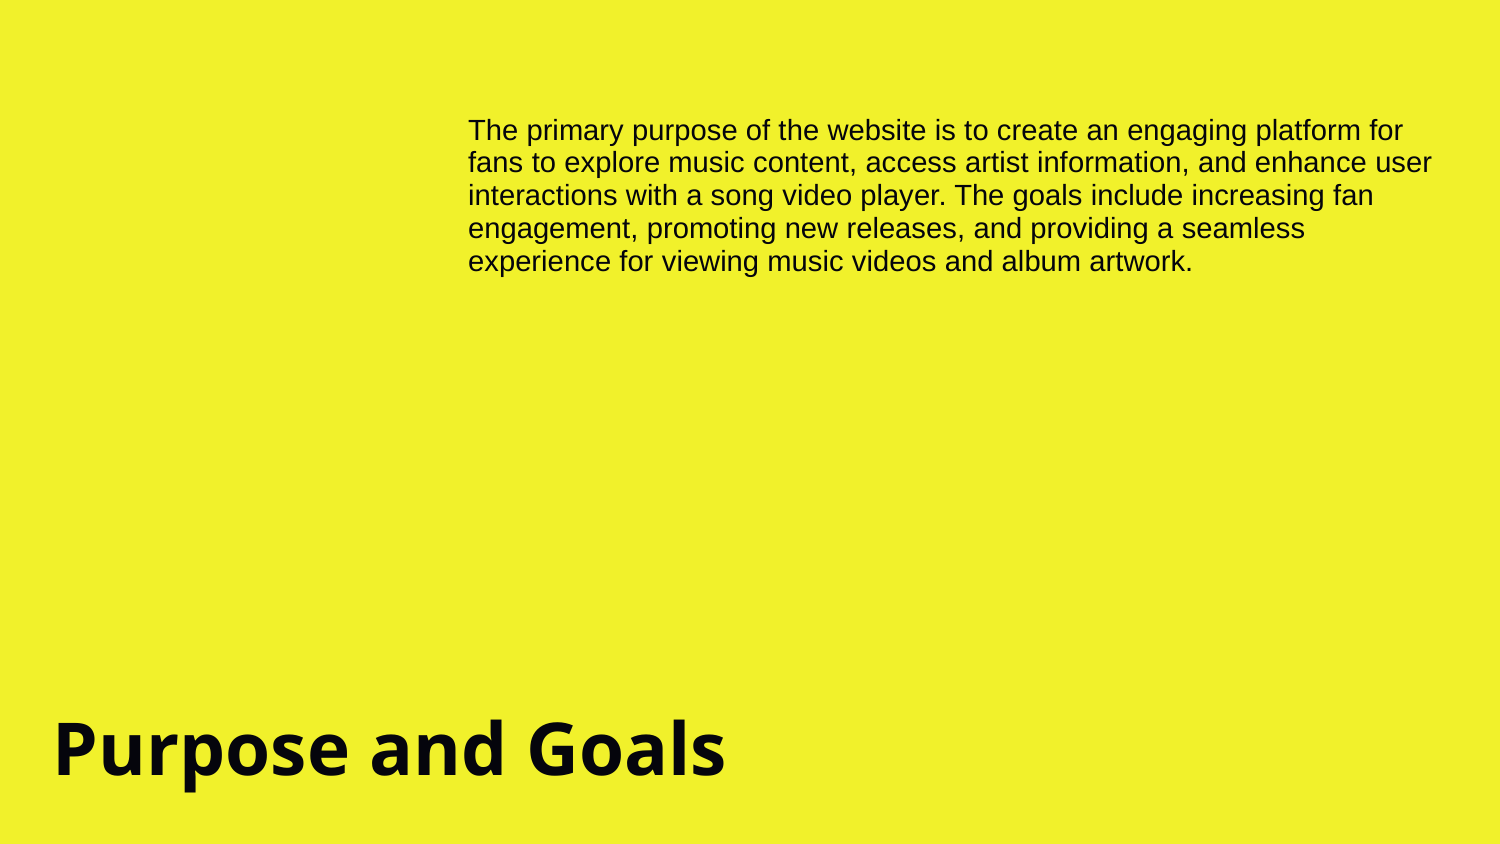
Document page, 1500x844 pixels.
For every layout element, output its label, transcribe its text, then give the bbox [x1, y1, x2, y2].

subtitle The primary purpose of the website is to create an engaging platform for fans to explore music content, access artist information, and enhance user interactions with a song video player. The goals include increasing fan engagement, promoting new releases, and providing a seamless experience for viewing music videos and album artwork. [415, 98, 1463, 477]
title Purpose and Goals [37, 490, 1075, 813]
